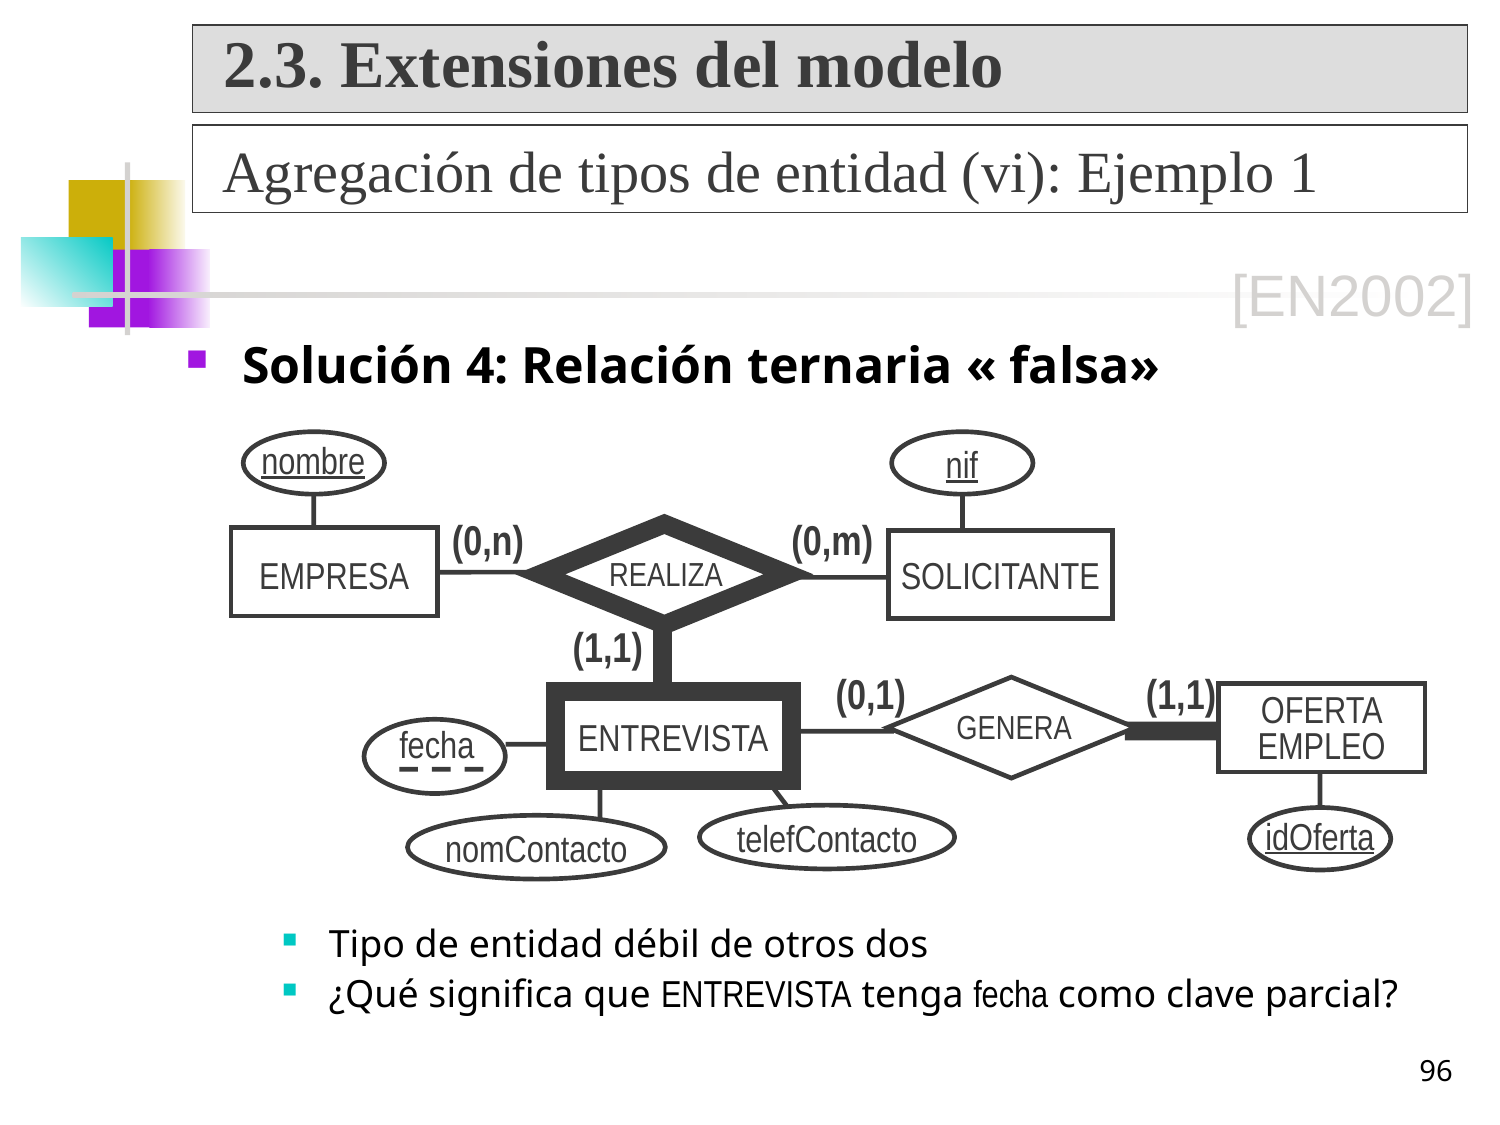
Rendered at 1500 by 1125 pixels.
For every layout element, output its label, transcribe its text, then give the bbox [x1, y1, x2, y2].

text_box [739, 554, 789, 595]
text_box Solución 4: Relación ternaria « falsa» [171, 326, 1456, 402]
text_box 2.3. Extensiones del modelo [192, 24, 1468, 113]
text_box fecha [387, 719, 487, 768]
text_box Agregación de tipos de entidad (vi): Ejemplo 1 [192, 124, 1468, 213]
text_box (0,1) [835, 660, 922, 720]
text_box [887, 677, 1083, 750]
text_box idOferta [1253, 810, 1387, 860]
slide_number 96 [1154, 1055, 1468, 1100]
text_box (1,1) [572, 612, 659, 673]
text_box [261, 484, 367, 495]
text_box telefContacto [699, 805, 955, 869]
text_box [540, 523, 736, 597]
text_box ENTREVISTA [555, 691, 792, 781]
text_box GENERA [941, 706, 1087, 754]
text_box (0,n) [451, 506, 538, 566]
text_box [605, 601, 723, 625]
text_box [952, 754, 1071, 779]
text_box [378, 449, 385, 477]
text_box (1,1) [1145, 660, 1232, 720]
text_box (0,m) [791, 506, 878, 566]
text_box [1249, 829, 1253, 849]
text_box [EN2002] [1231, 249, 1475, 330]
text_box nombre [249, 435, 378, 484]
text_box nomContacto [407, 815, 666, 880]
text_box nif [933, 439, 990, 488]
text_box [891, 431, 1033, 495]
text_box [282, 431, 346, 435]
text_box EMPRESA [230, 527, 438, 617]
text_box SOLICITANTE [888, 530, 1113, 619]
text_box [1268, 860, 1372, 871]
text_box [243, 450, 249, 476]
text_box [364, 729, 506, 794]
text_box [1087, 707, 1136, 748]
text_box REALIZA [594, 553, 739, 601]
text_box OFERTA EMPLEO [1218, 683, 1425, 773]
text_box [1387, 828, 1391, 849]
text_box Tipo de entidad débil de otros dos ¿Qué significa que ENTREVISTA tenga fecha como clave parcial? [192, 912, 1468, 1055]
